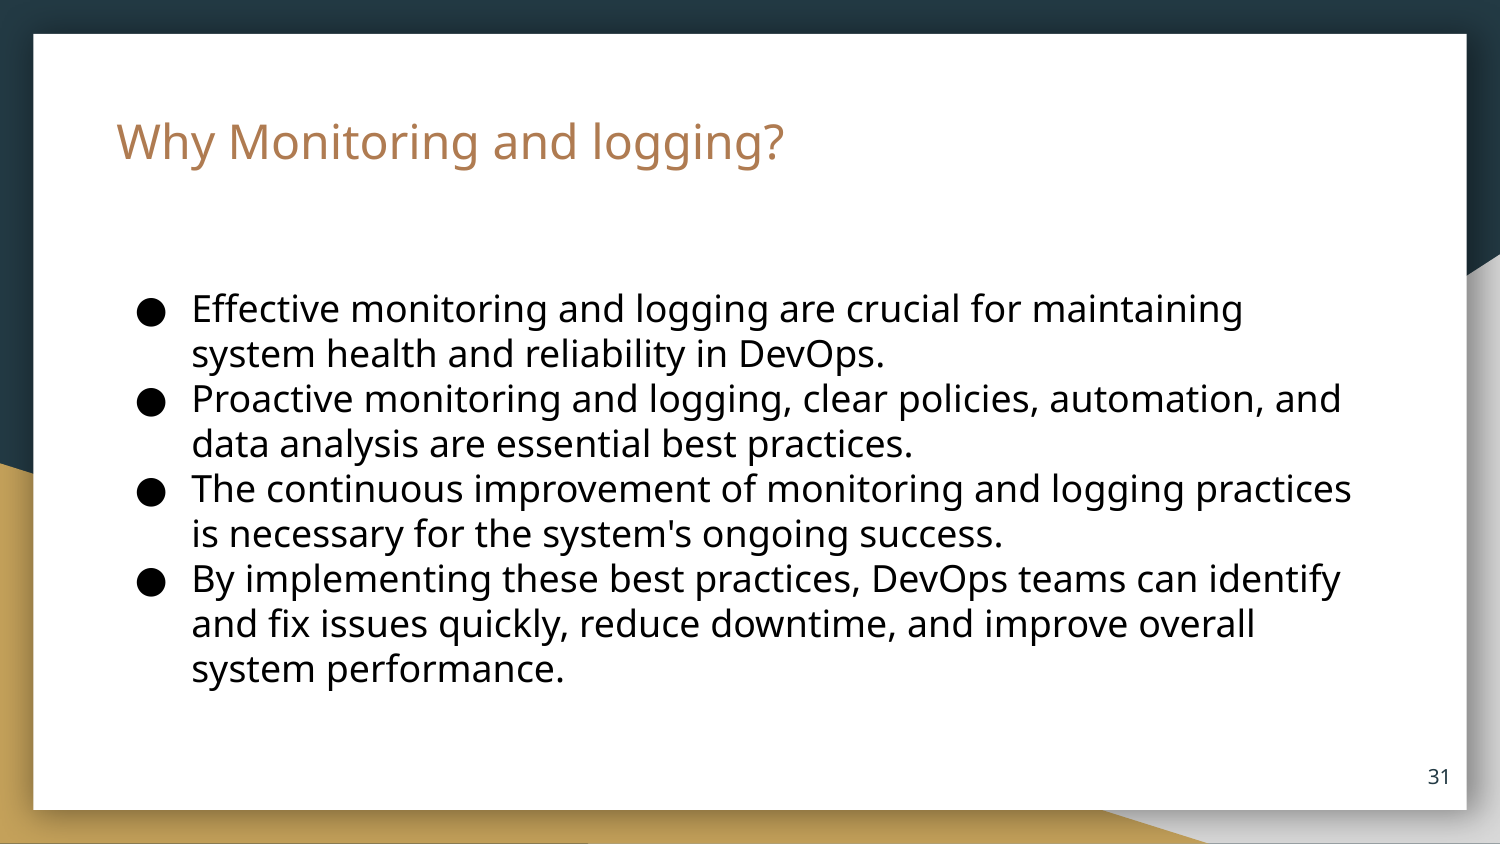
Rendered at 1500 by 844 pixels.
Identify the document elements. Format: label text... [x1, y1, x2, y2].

text_box Effective monitoring and logging are crucial for maintaining system health and reliability in DevOps. Proactive monitoring and logging, clear policies, automation, and data analysis are essential best practices. The continuous improvement of monitoring and logging practices is necessary for the system's ongoing success. By implementing these best practices, DevOps teams can identify and fix issues quickly, reduce downtime, and improve overall system performance. [101, 270, 1377, 706]
title Why Monitoring and logging? [101, 96, 1363, 185]
slide_number ‹#› [1376, 745, 1467, 810]
